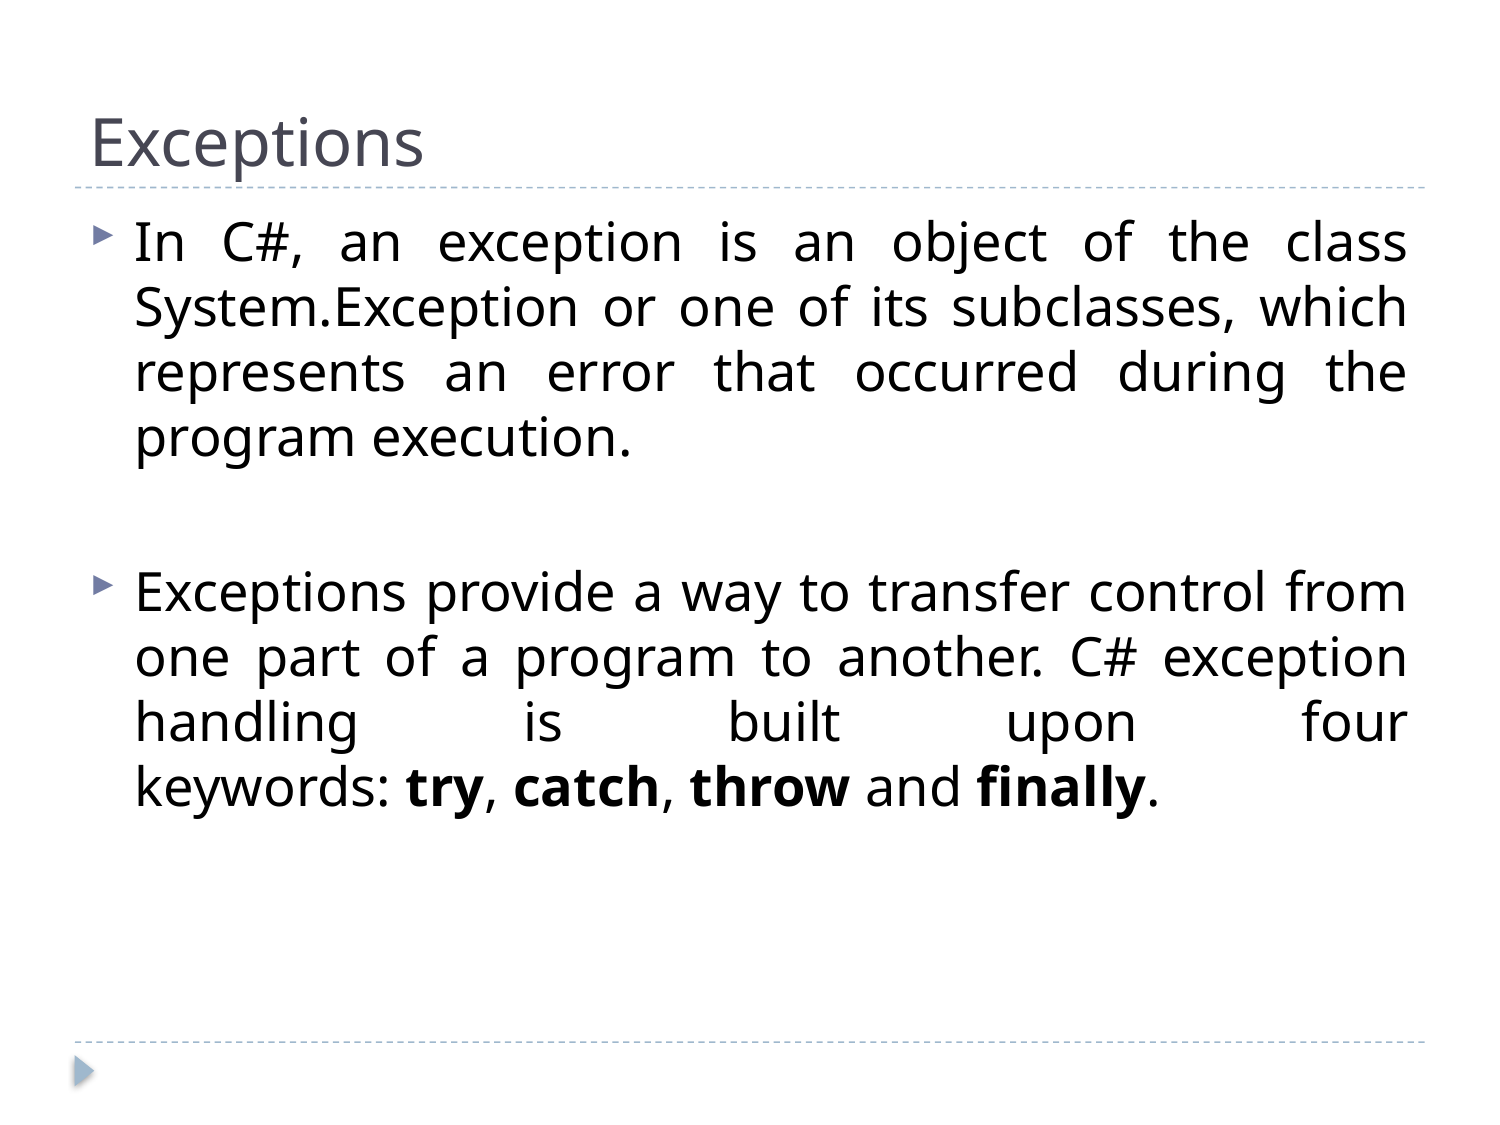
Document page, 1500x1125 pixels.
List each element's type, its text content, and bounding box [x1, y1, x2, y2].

title Exceptions [75, 24, 1425, 188]
list In C#, an exception is an object of the class System.Exception or one of its subclasses, which represents an error that occurred during the program execution. Exceptions provide a way to transfer control from one part of a program to another. C# exception handling is built upon four keywords: try, catch, throw and finally. [75, 200, 1425, 1010]
